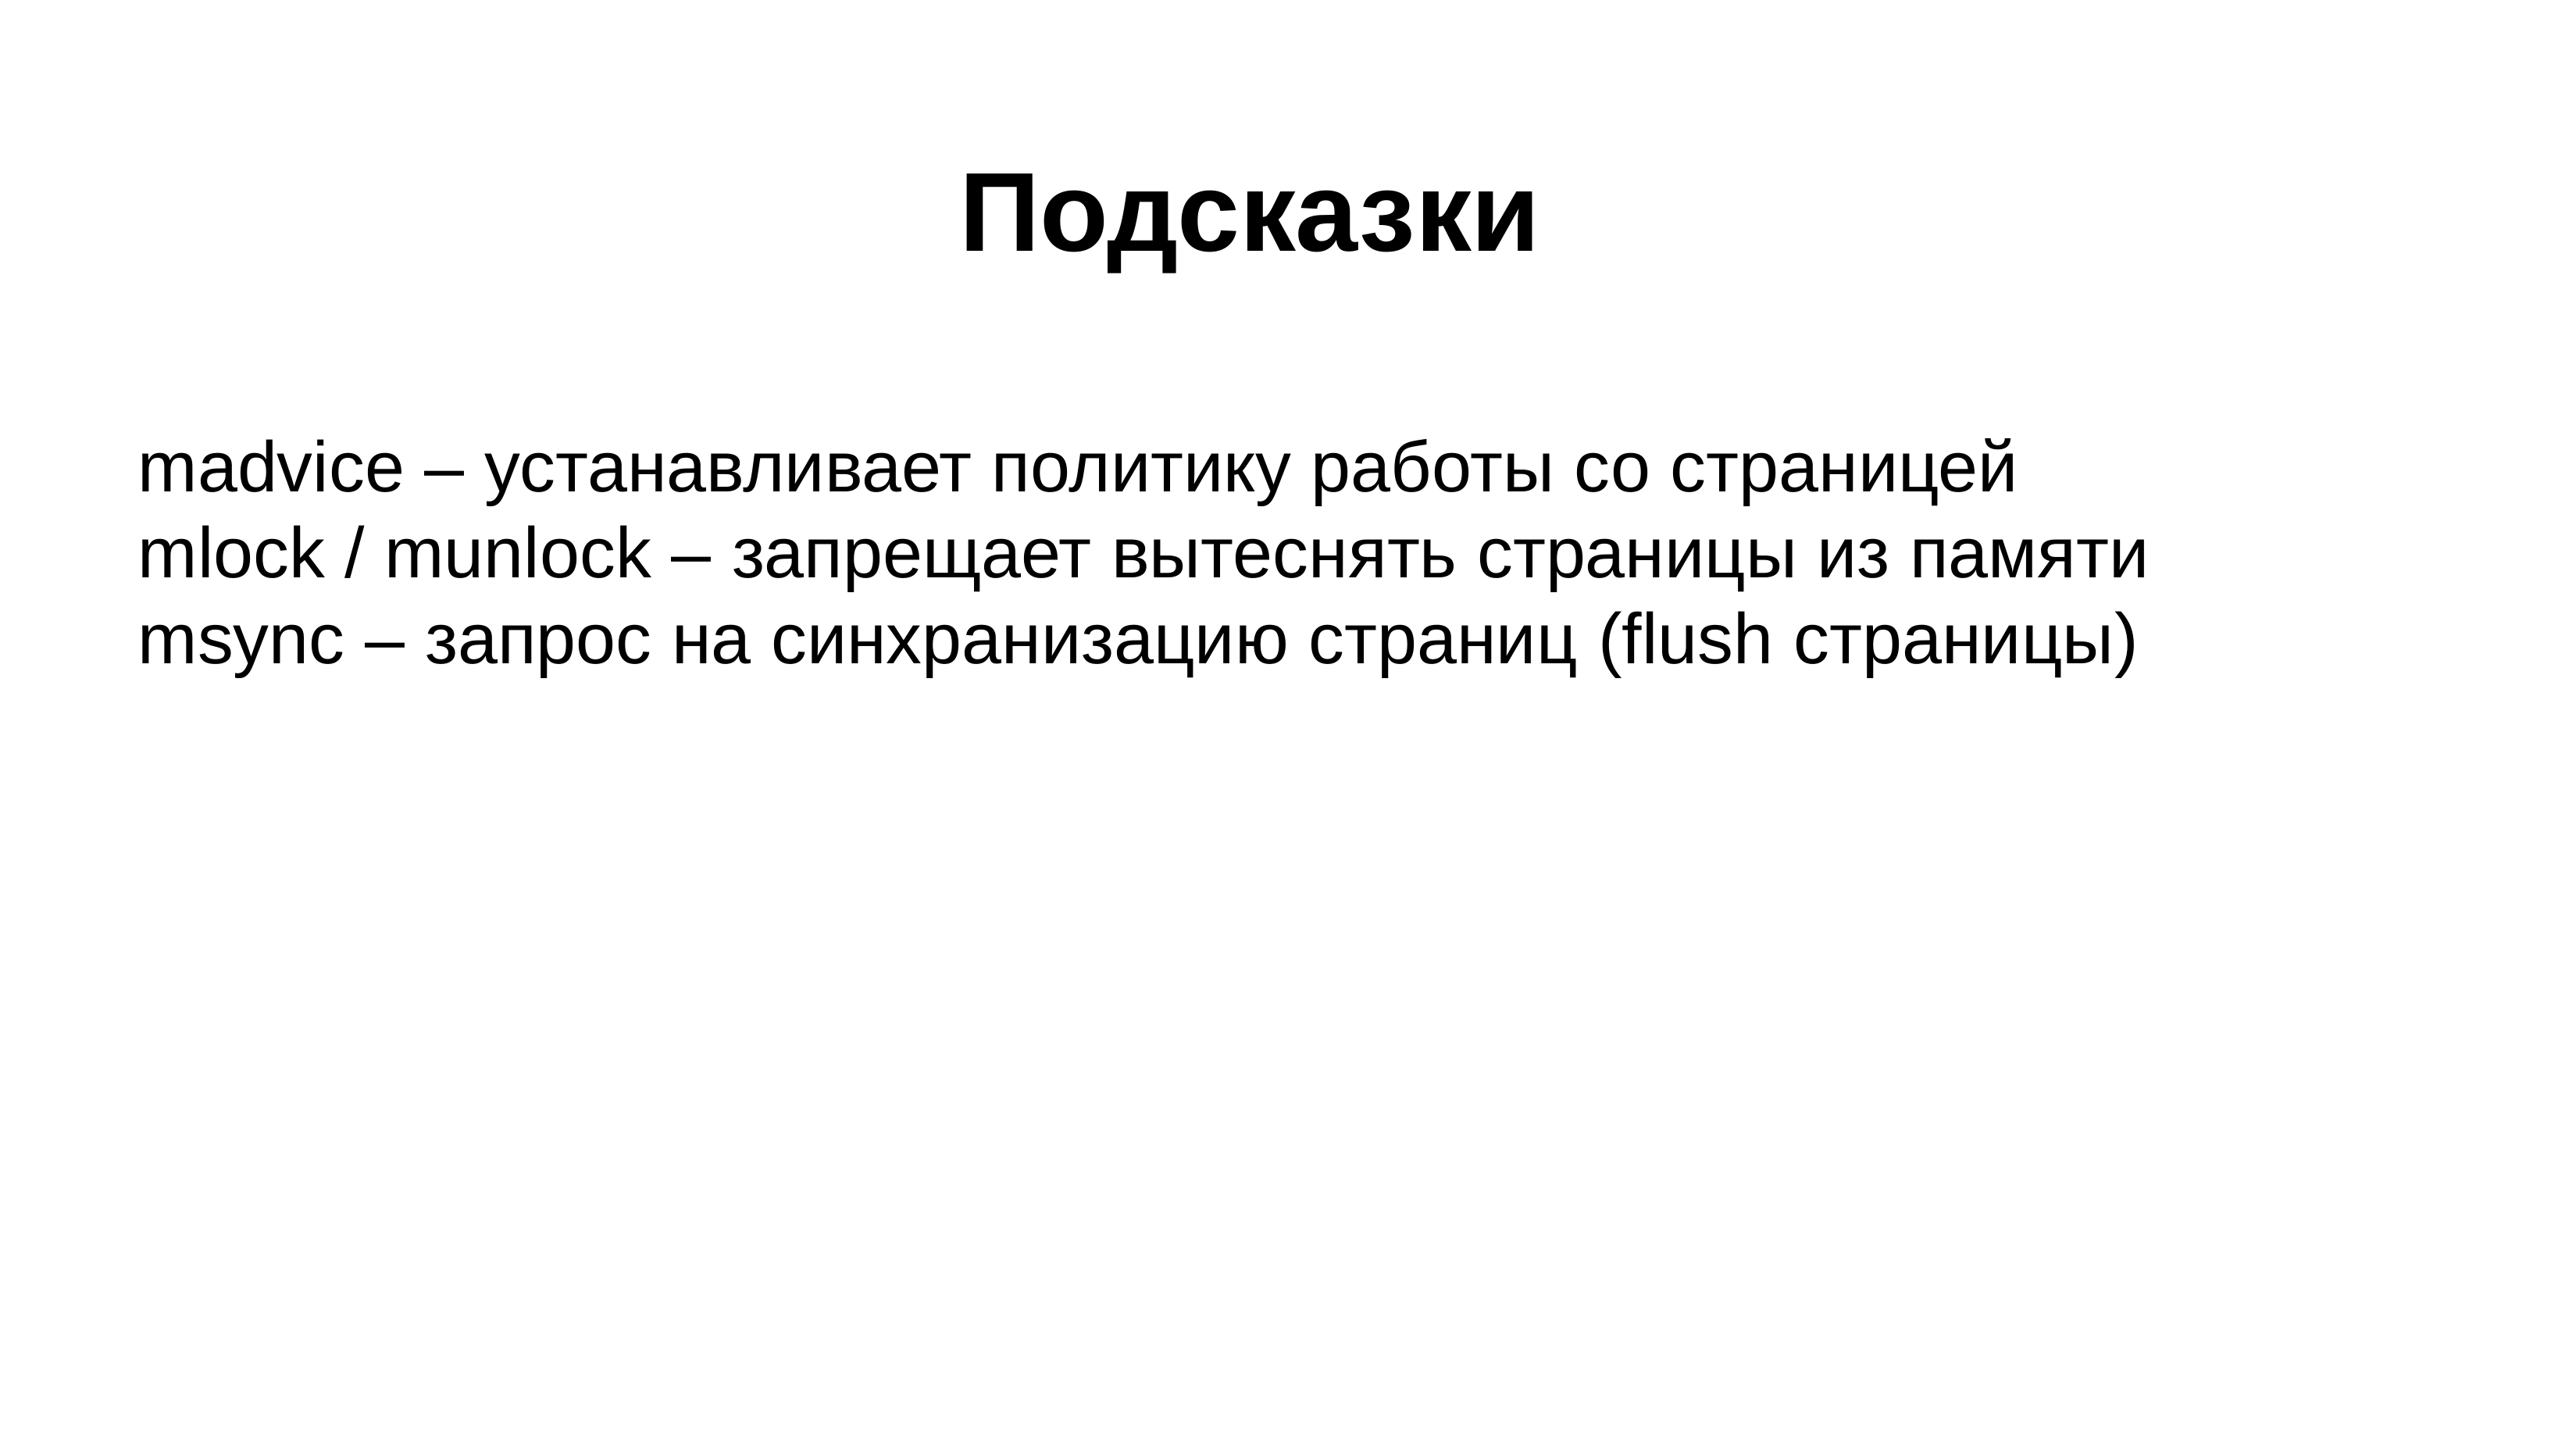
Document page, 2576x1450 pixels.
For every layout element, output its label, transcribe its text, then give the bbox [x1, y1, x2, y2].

title Подсказки [959, 138, 1617, 277]
list madvice – устанавливает политику работы со страницей mlock / munlock – запрещает вытеснять страницы из памяти msync – запрос на синхранизацию страниц (flush страницы) [137, 420, 2439, 681]
